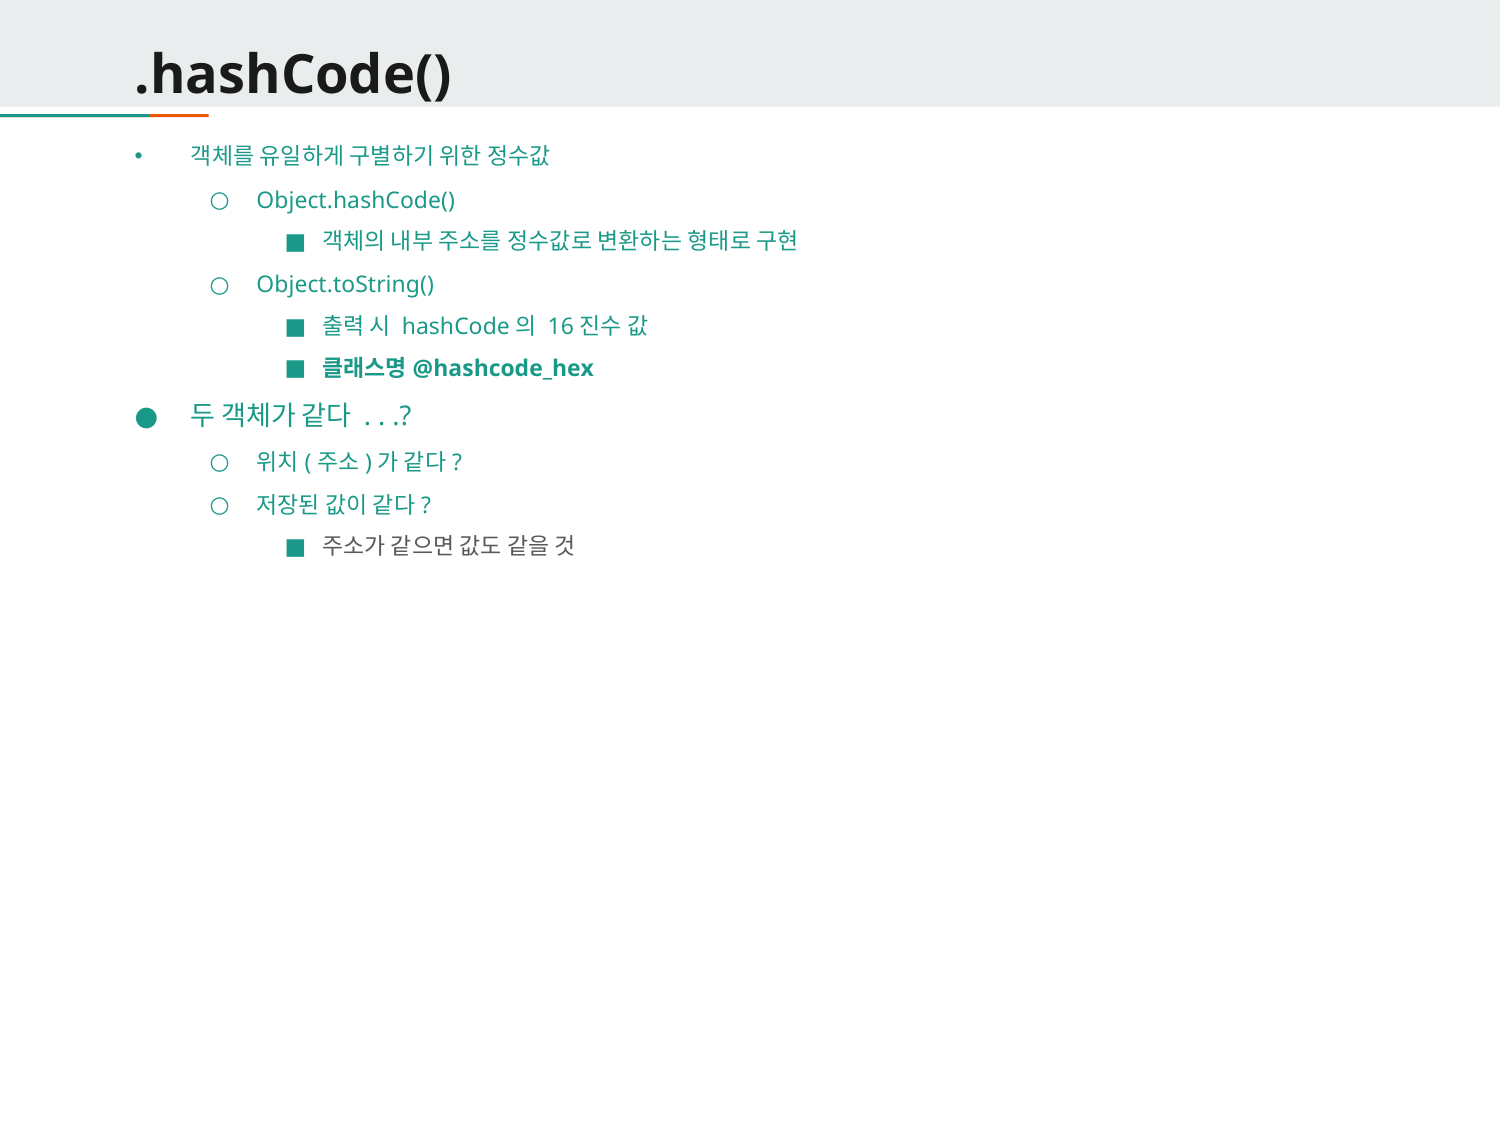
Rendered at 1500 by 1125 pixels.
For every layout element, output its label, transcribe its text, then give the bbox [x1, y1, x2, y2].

list 객체를 유일하게 구별하기 위한 정수값 Object.hashCode() 객체의 내부 주소를 정수값로 변환하는 형태로 구현 Object.toString() 출력 시 hashCode의 16진수 값 클래스명@hashcode_hex 두 객체가 같다 . . .? 위치(주소)가 같다? 저장된 값이 같다? 주소가 같으면 값도 같을 것 [119, 130, 1381, 950]
title .hashCode() [119, 13, 1381, 130]
